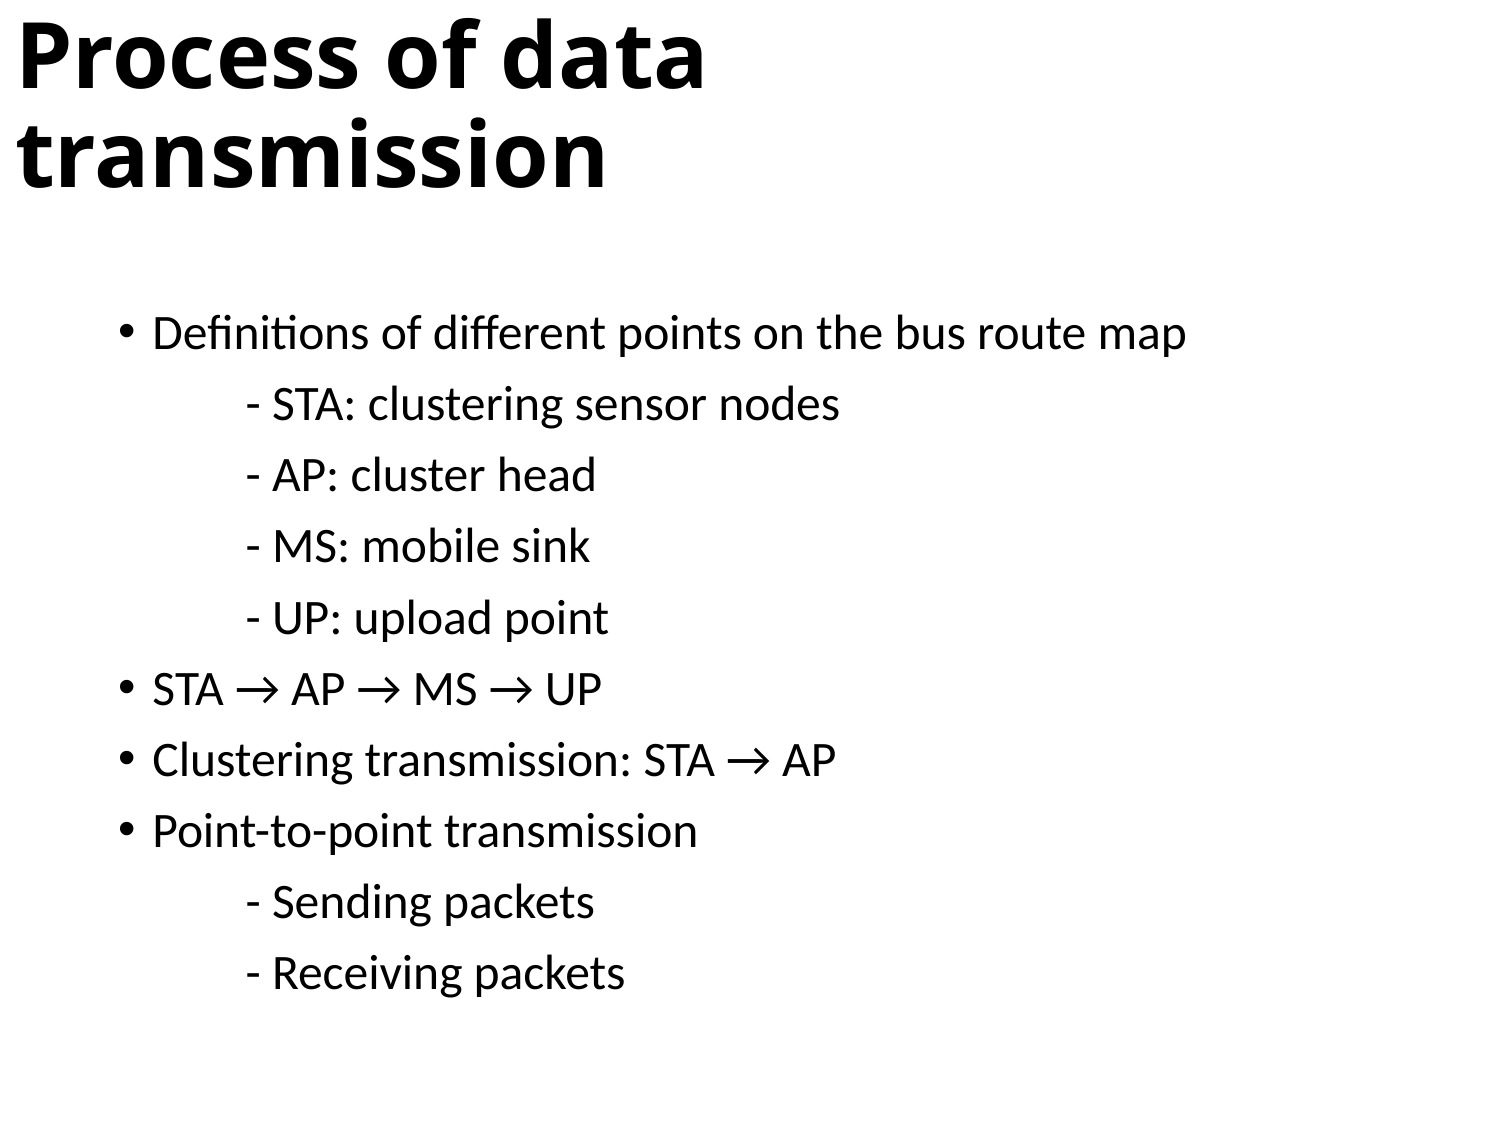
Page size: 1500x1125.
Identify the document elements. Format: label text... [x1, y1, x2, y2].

title Process of data transmission [0, 0, 1294, 218]
list Definitions of different points on the bus route map - STA: clustering sensor nodes - AP: cluster head - MS: mobile sink - UP: upload point STA → AP → MS → UP Clustering transmission: STA → AP Point-to-point transmission - Sending packets - Receiving packets [103, 299, 1397, 1014]
